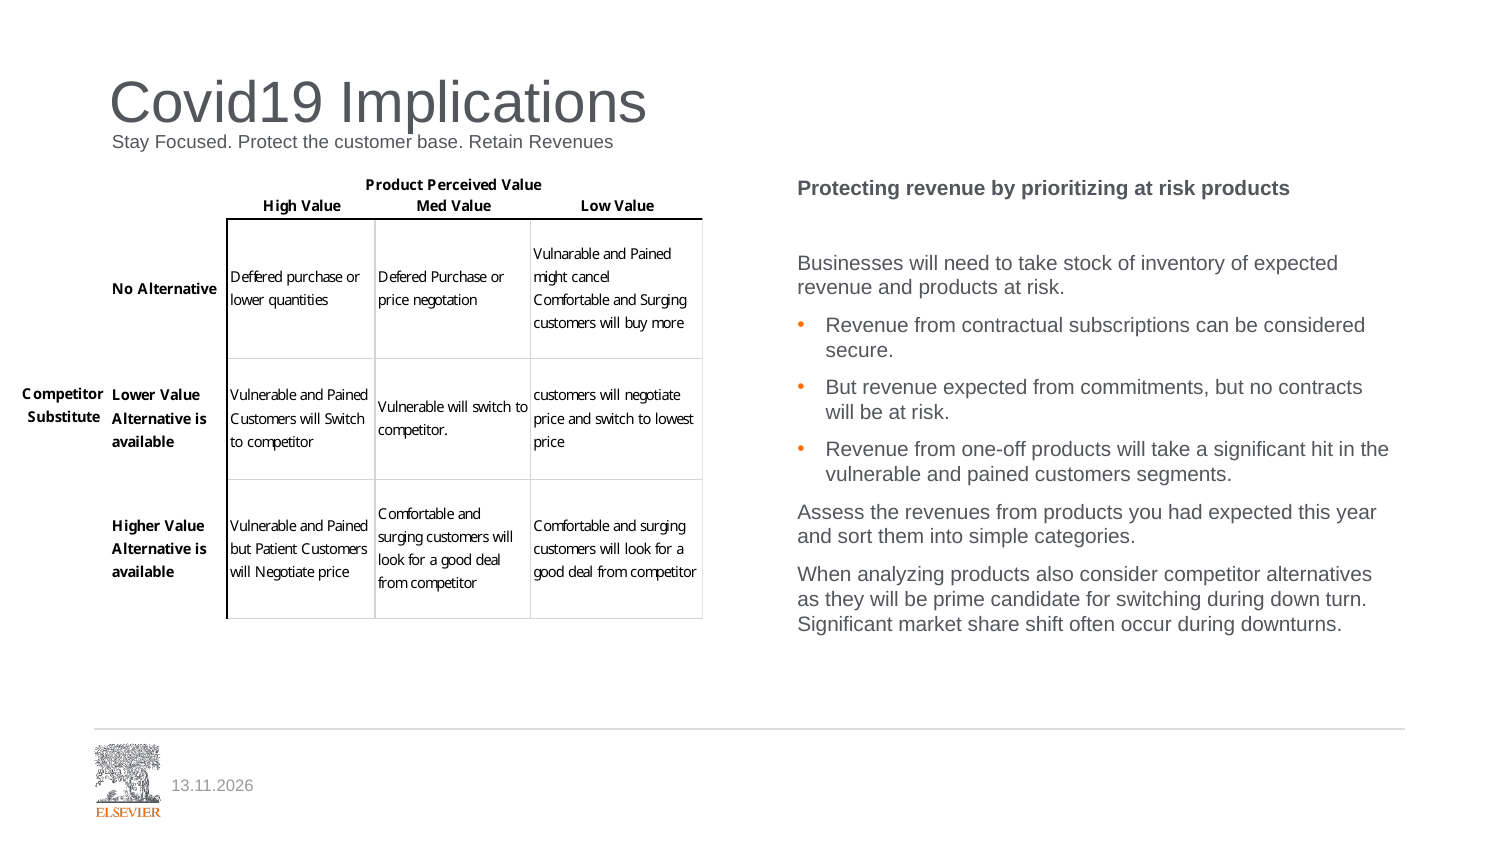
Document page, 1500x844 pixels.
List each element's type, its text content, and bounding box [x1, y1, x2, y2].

picture [17, 174, 704, 620]
picture [94, 743, 161, 817]
list Protecting revenue by prioritizing at risk products Businesses will need to take stock of inventory of expected revenue and products at risk. Revenue from contractual subscriptions can be considered secure. But revenue expected from commitments, but no contracts will be at risk. Revenue from one-off products will take a significant hit in the vulnerable and pained customers segments. Assess the revenues from products you had expected this year and sort them into simple categories. When analyzing products also consider competitor alternatives as they will be prime candidate for switching during down turn. Significant market share shift often occur during downturns. [782, 174, 1406, 711]
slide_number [171, 774, 678, 802]
title Covid19 Implications [94, 60, 1406, 137]
text_box Stay Focused. Protect the customer base. Retain Revenues [97, 122, 1313, 160]
